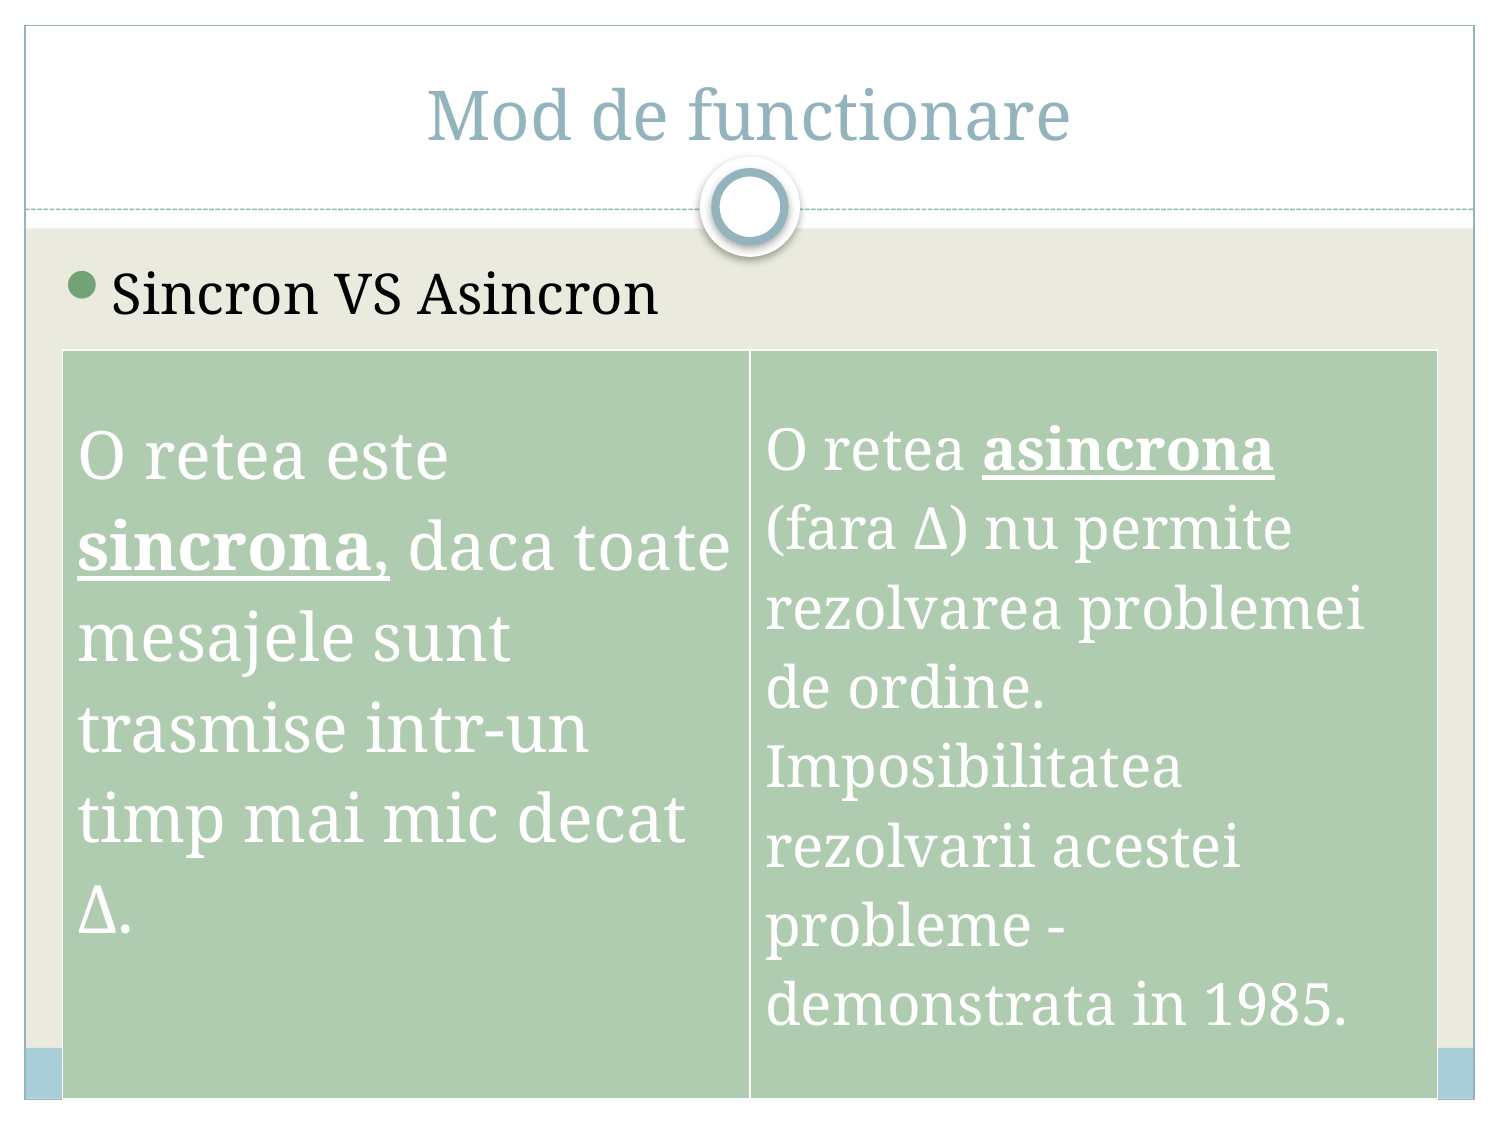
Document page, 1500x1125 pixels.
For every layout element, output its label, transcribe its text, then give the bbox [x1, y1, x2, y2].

table_header O retea asincrona (fara Δ) nu permite rezolvarea problemei de ordine. Imposibilitatea rezolvarii acestei probleme - demonstrata in 1985. [751, 351, 1437, 1098]
table_header O retea este sincrona, daca toate mesajele sunt trasmise intr-un timp mai mic decat Δ. [63, 351, 749, 1098]
title Mod de functionare [49, 37, 1450, 162]
list Sincron VS Asincron [49, 250, 1445, 1001]
